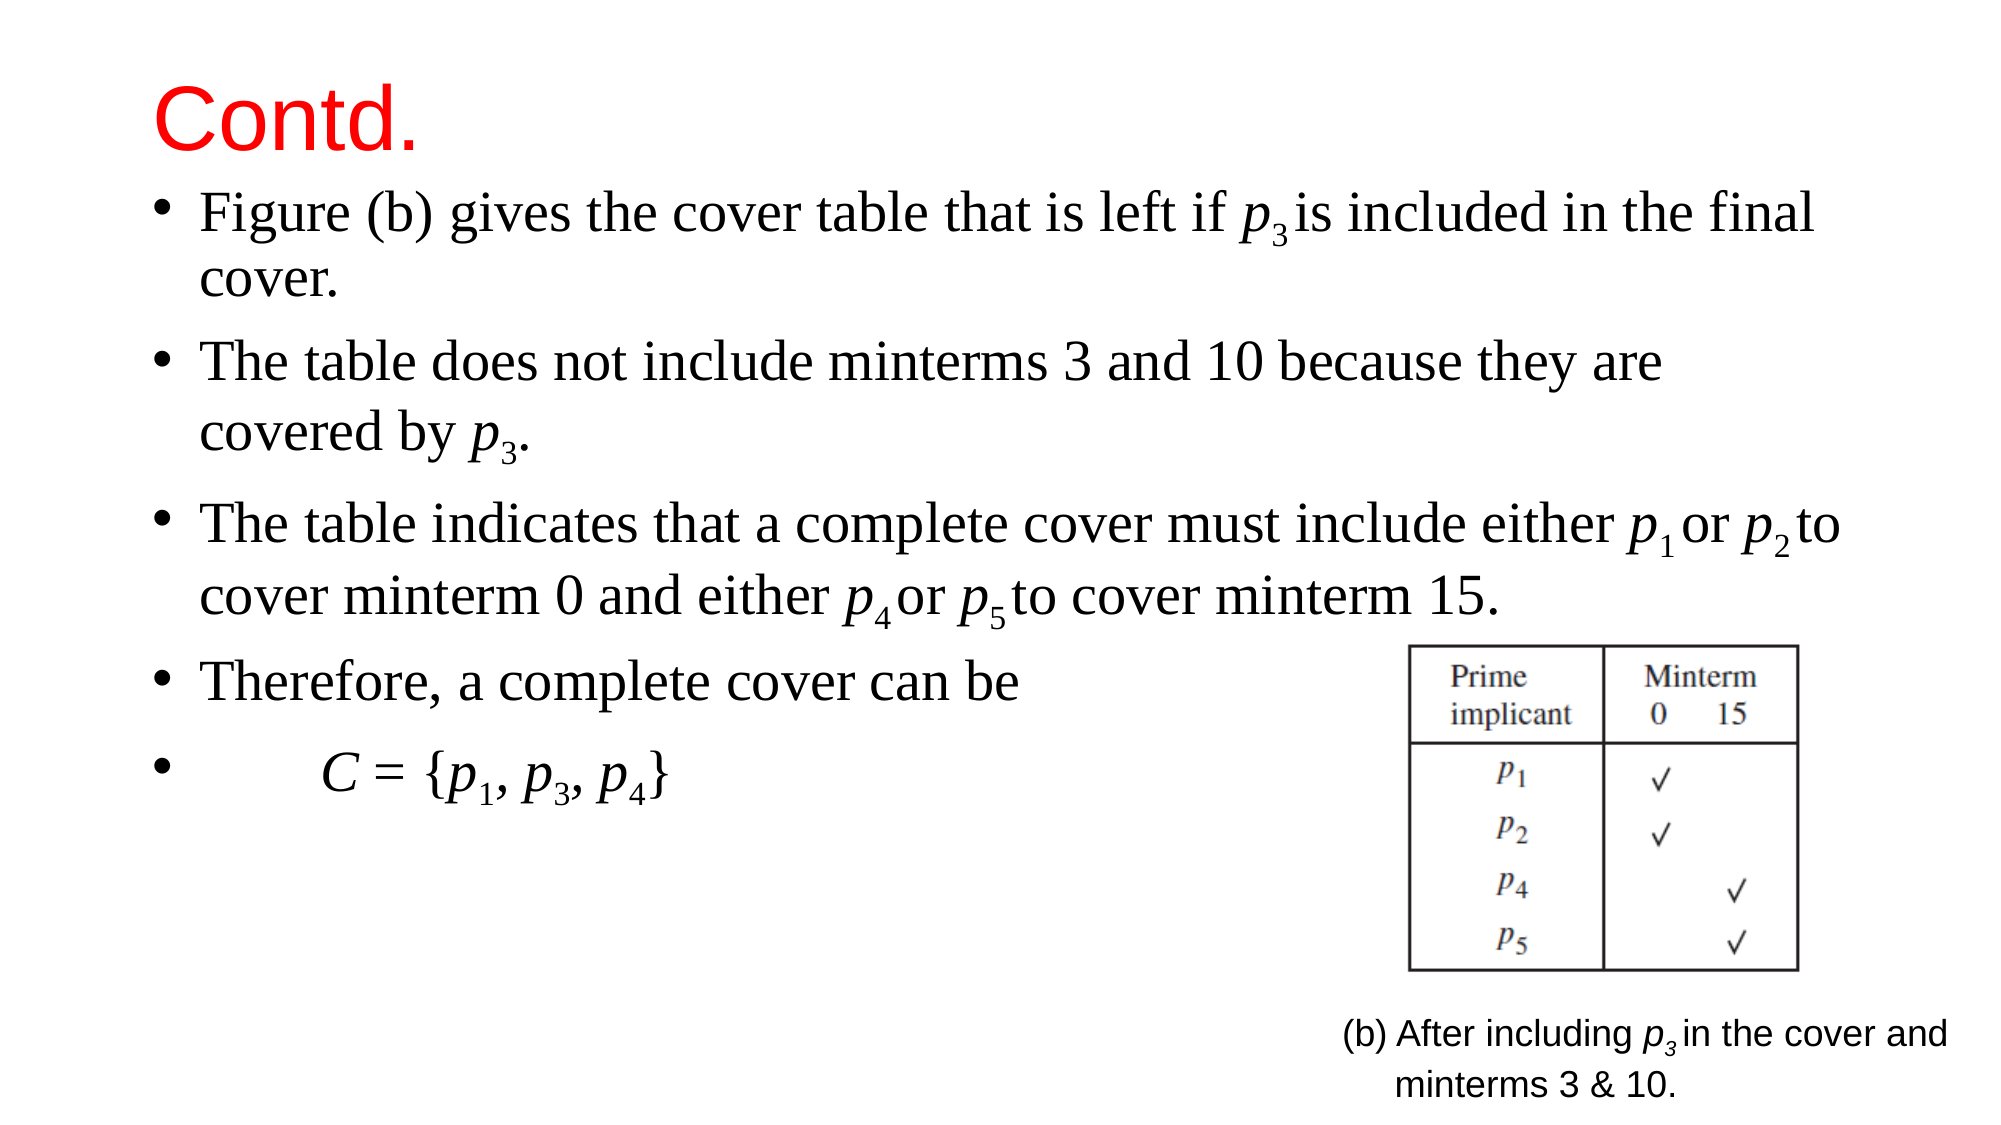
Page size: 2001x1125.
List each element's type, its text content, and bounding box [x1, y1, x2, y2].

picture [1399, 637, 1809, 983]
list Figure (b) gives the cover table that is left if p3 is included in the final cover. The table does not include minterms 3 and 10 because they are covered by p3. The table indicates that a complete cover must include either p1 or p2 to cover minterm 0 and either p4 or p5 to cover minterm 15. Therefore, a complete cover can be C = {p1, p3, p4} [137, 167, 1863, 1014]
title Contd. [137, 59, 1863, 167]
text_box (b) After including p3 in the cover and minterms 3 & 10. [1327, 1001, 1974, 1113]
